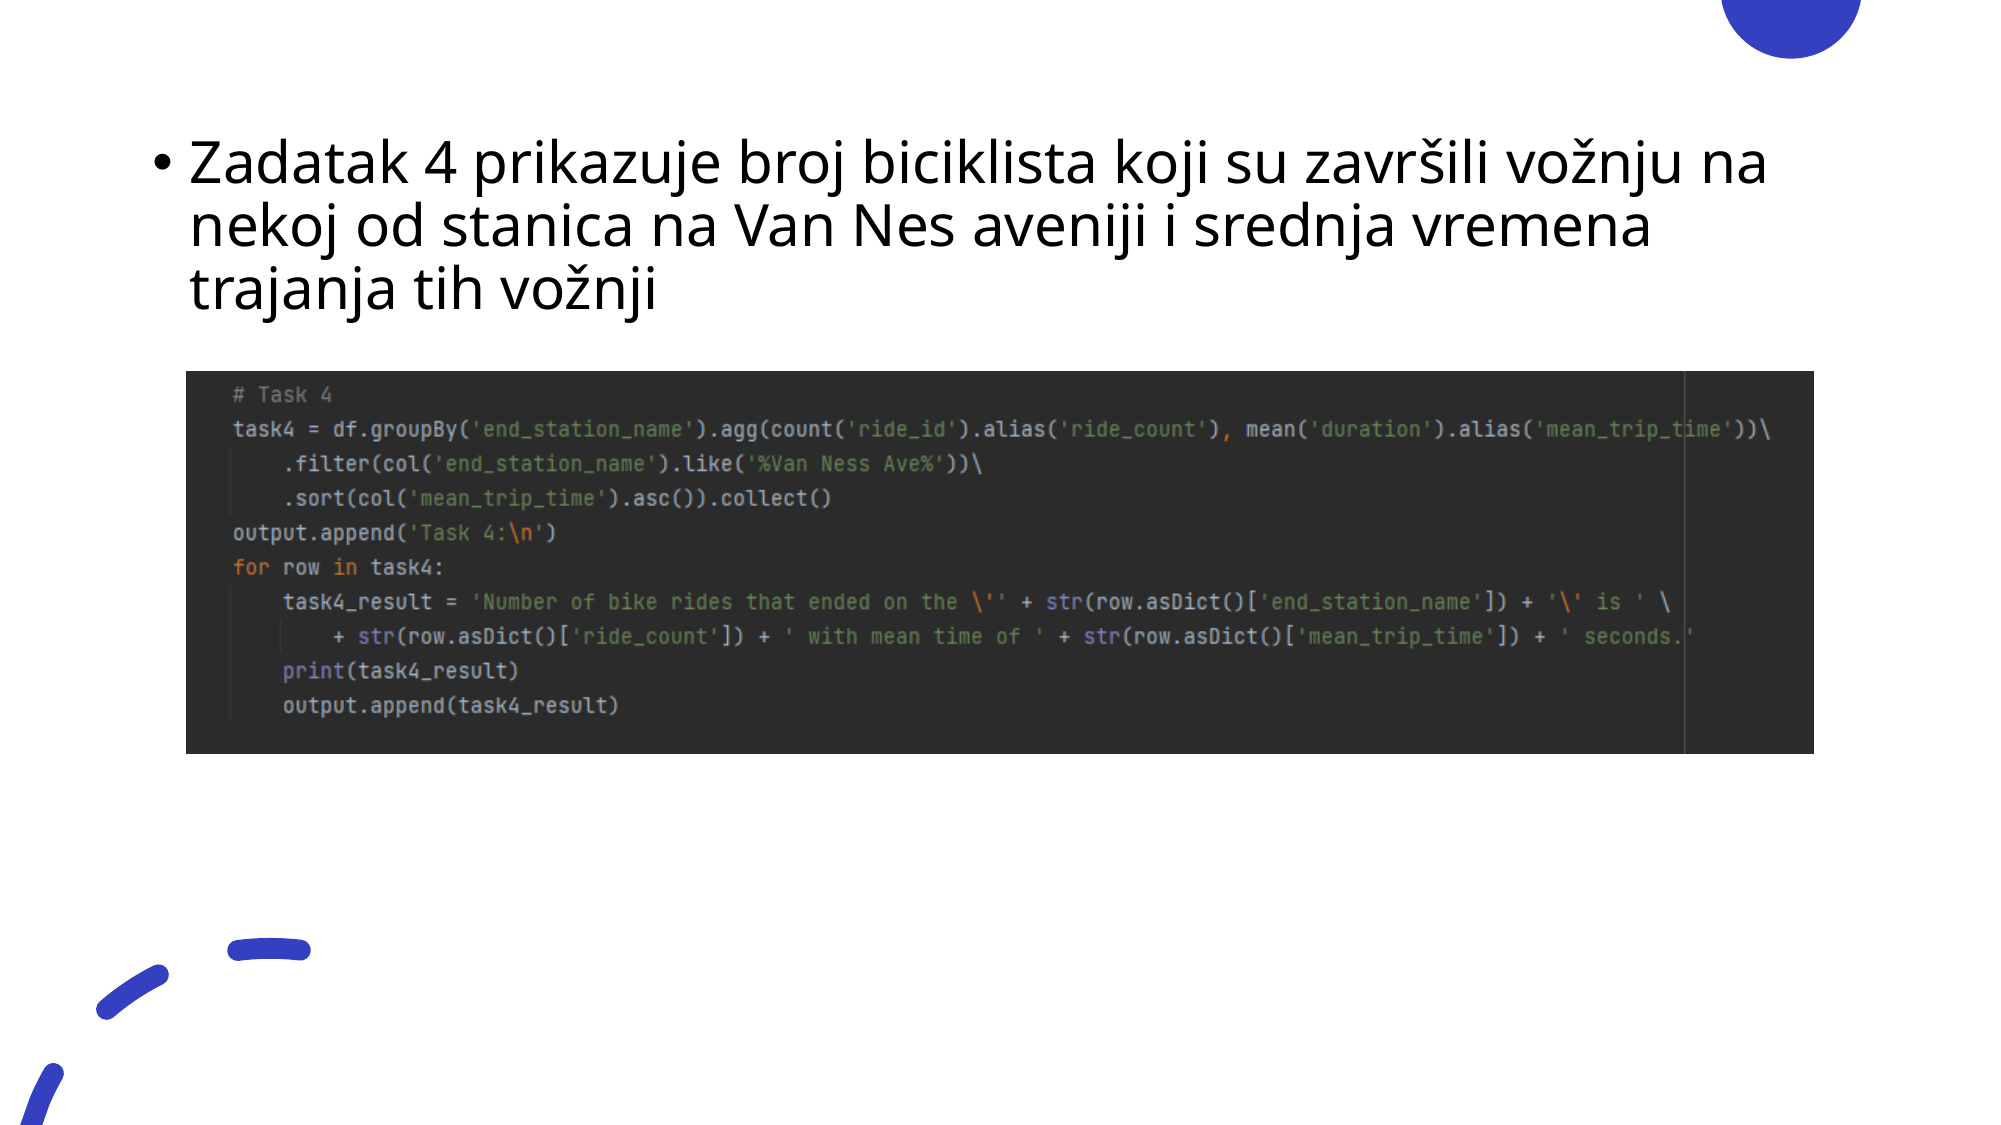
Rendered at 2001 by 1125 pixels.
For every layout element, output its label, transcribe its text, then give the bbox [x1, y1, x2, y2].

list Zadatak 4 prikazuje broj biciklista koji su završili vožnju na nekoj od stanica na Van Nes aveniji i srednja vremena trajanja tih vožnji [137, 125, 1863, 933]
picture [186, 371, 1814, 754]
